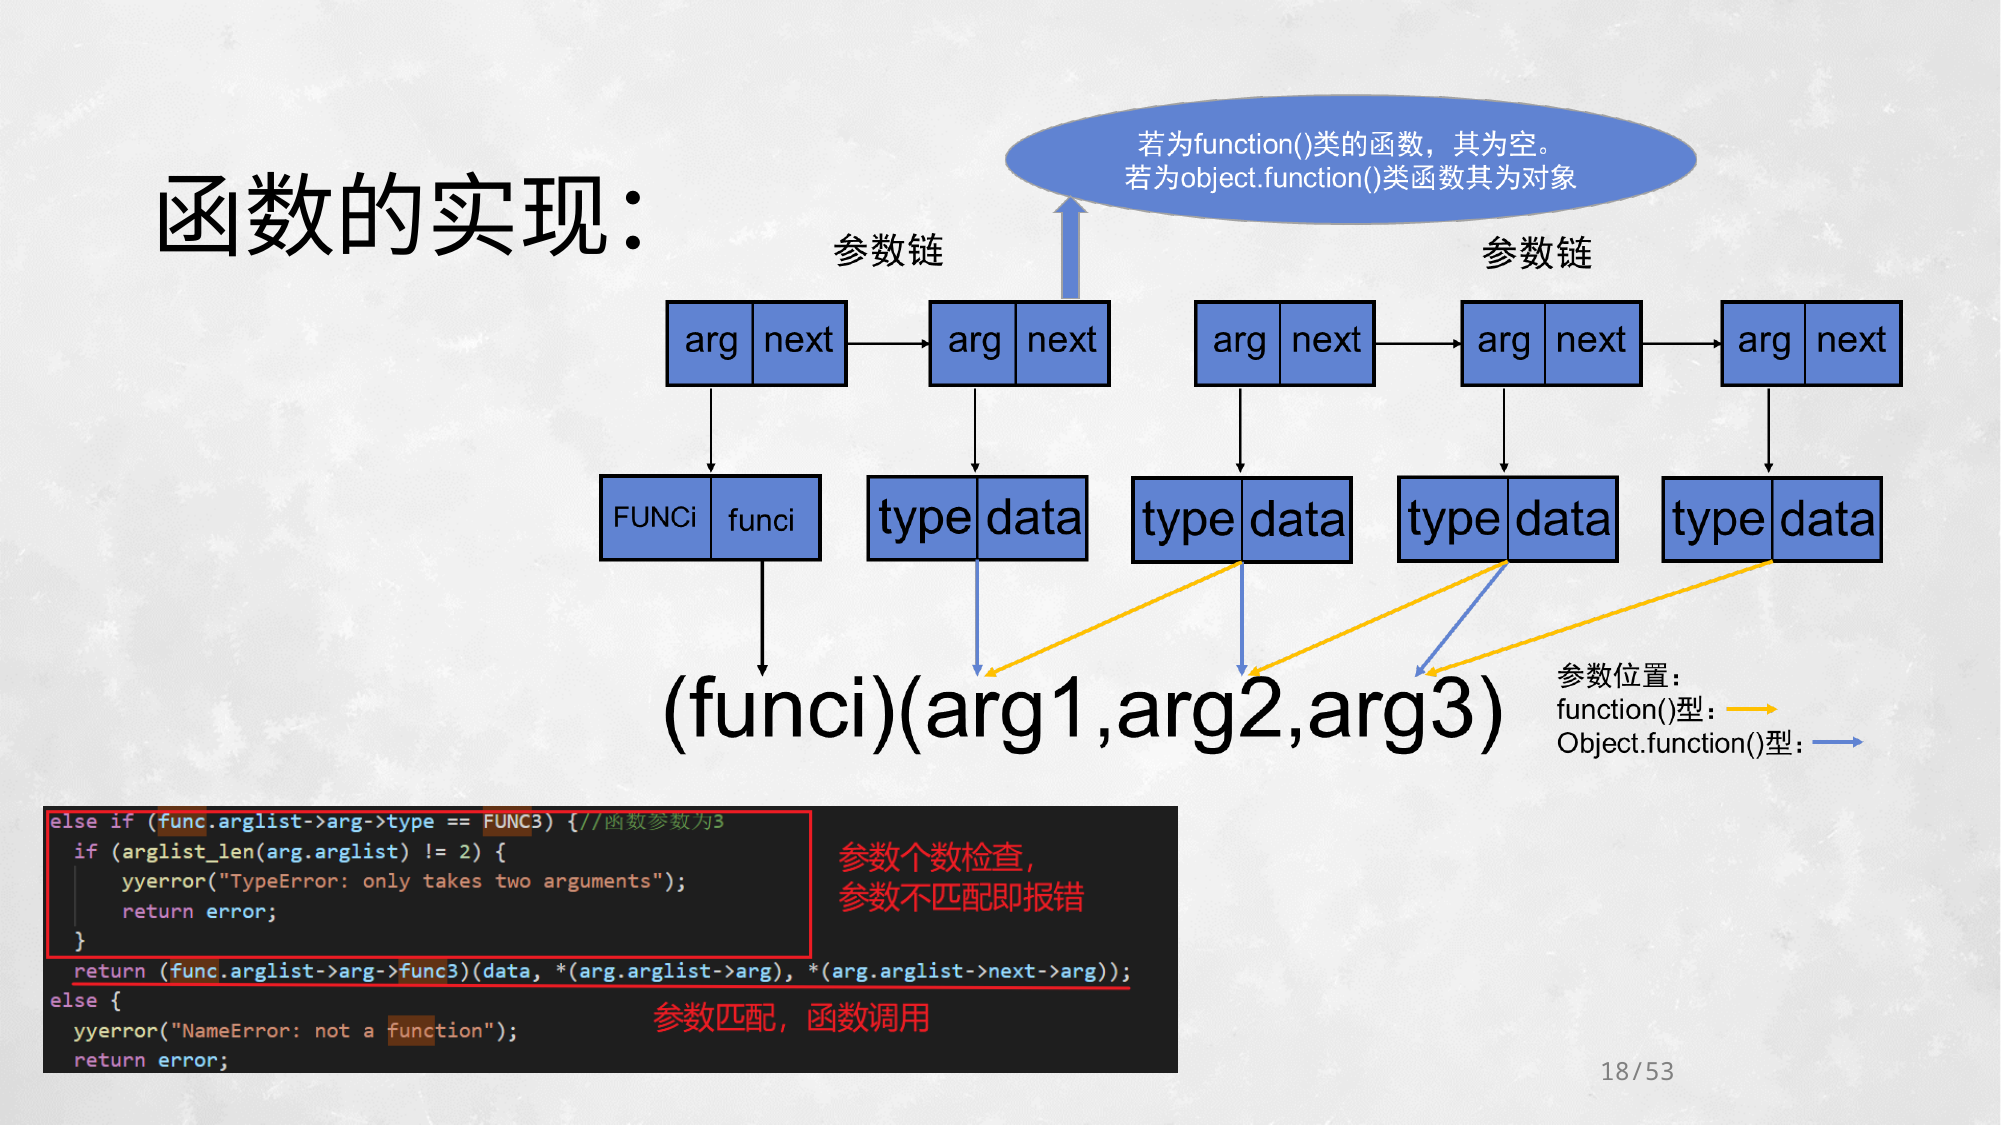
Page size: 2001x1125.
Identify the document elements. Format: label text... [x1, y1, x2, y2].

title 函数的实现： [137, 59, 1863, 278]
picture [595, 94, 1924, 807]
slide_number 18/53 [1412, 1042, 1863, 1103]
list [43, 806, 1178, 1073]
